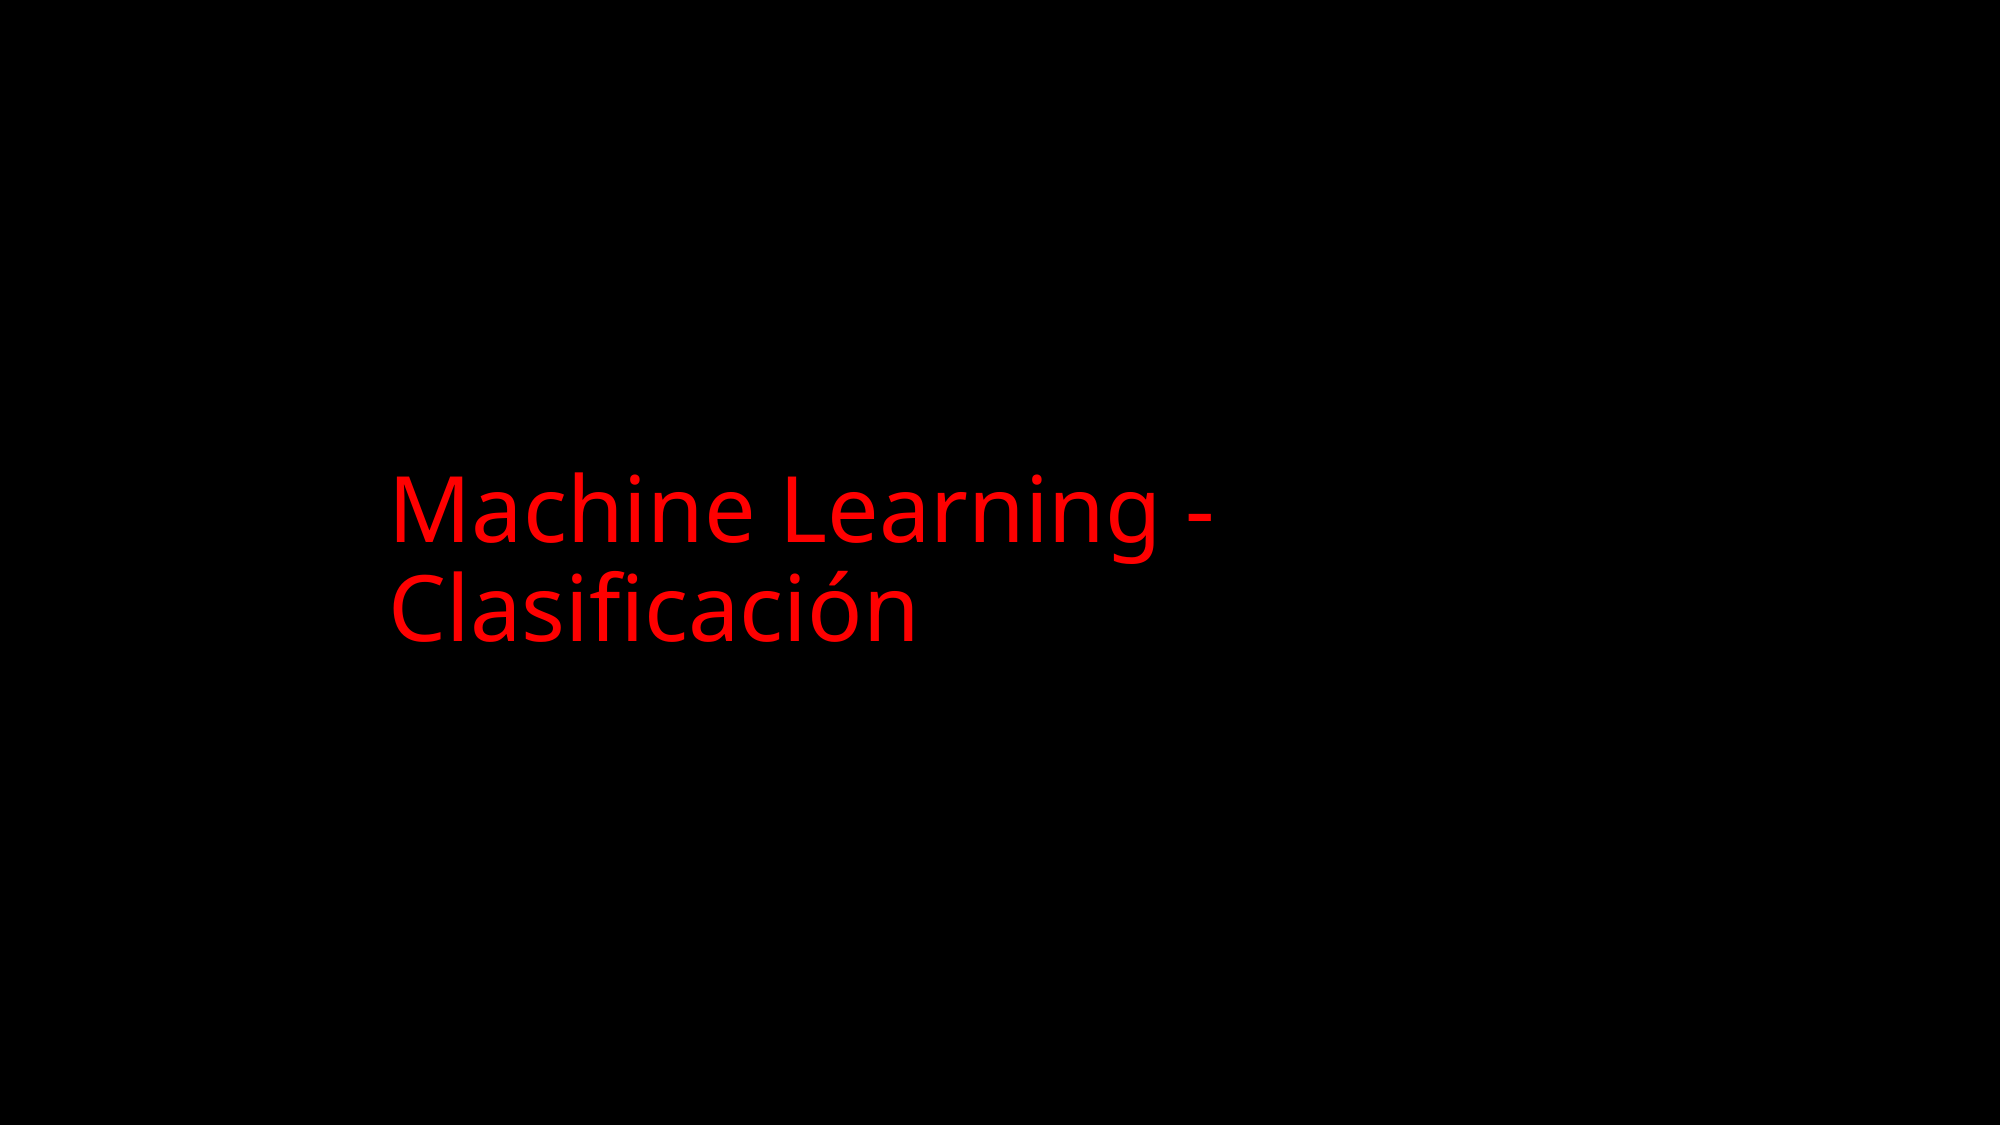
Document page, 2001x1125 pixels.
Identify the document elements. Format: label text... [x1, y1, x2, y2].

title Machine Learning - Clasificación [373, 453, 1627, 672]
